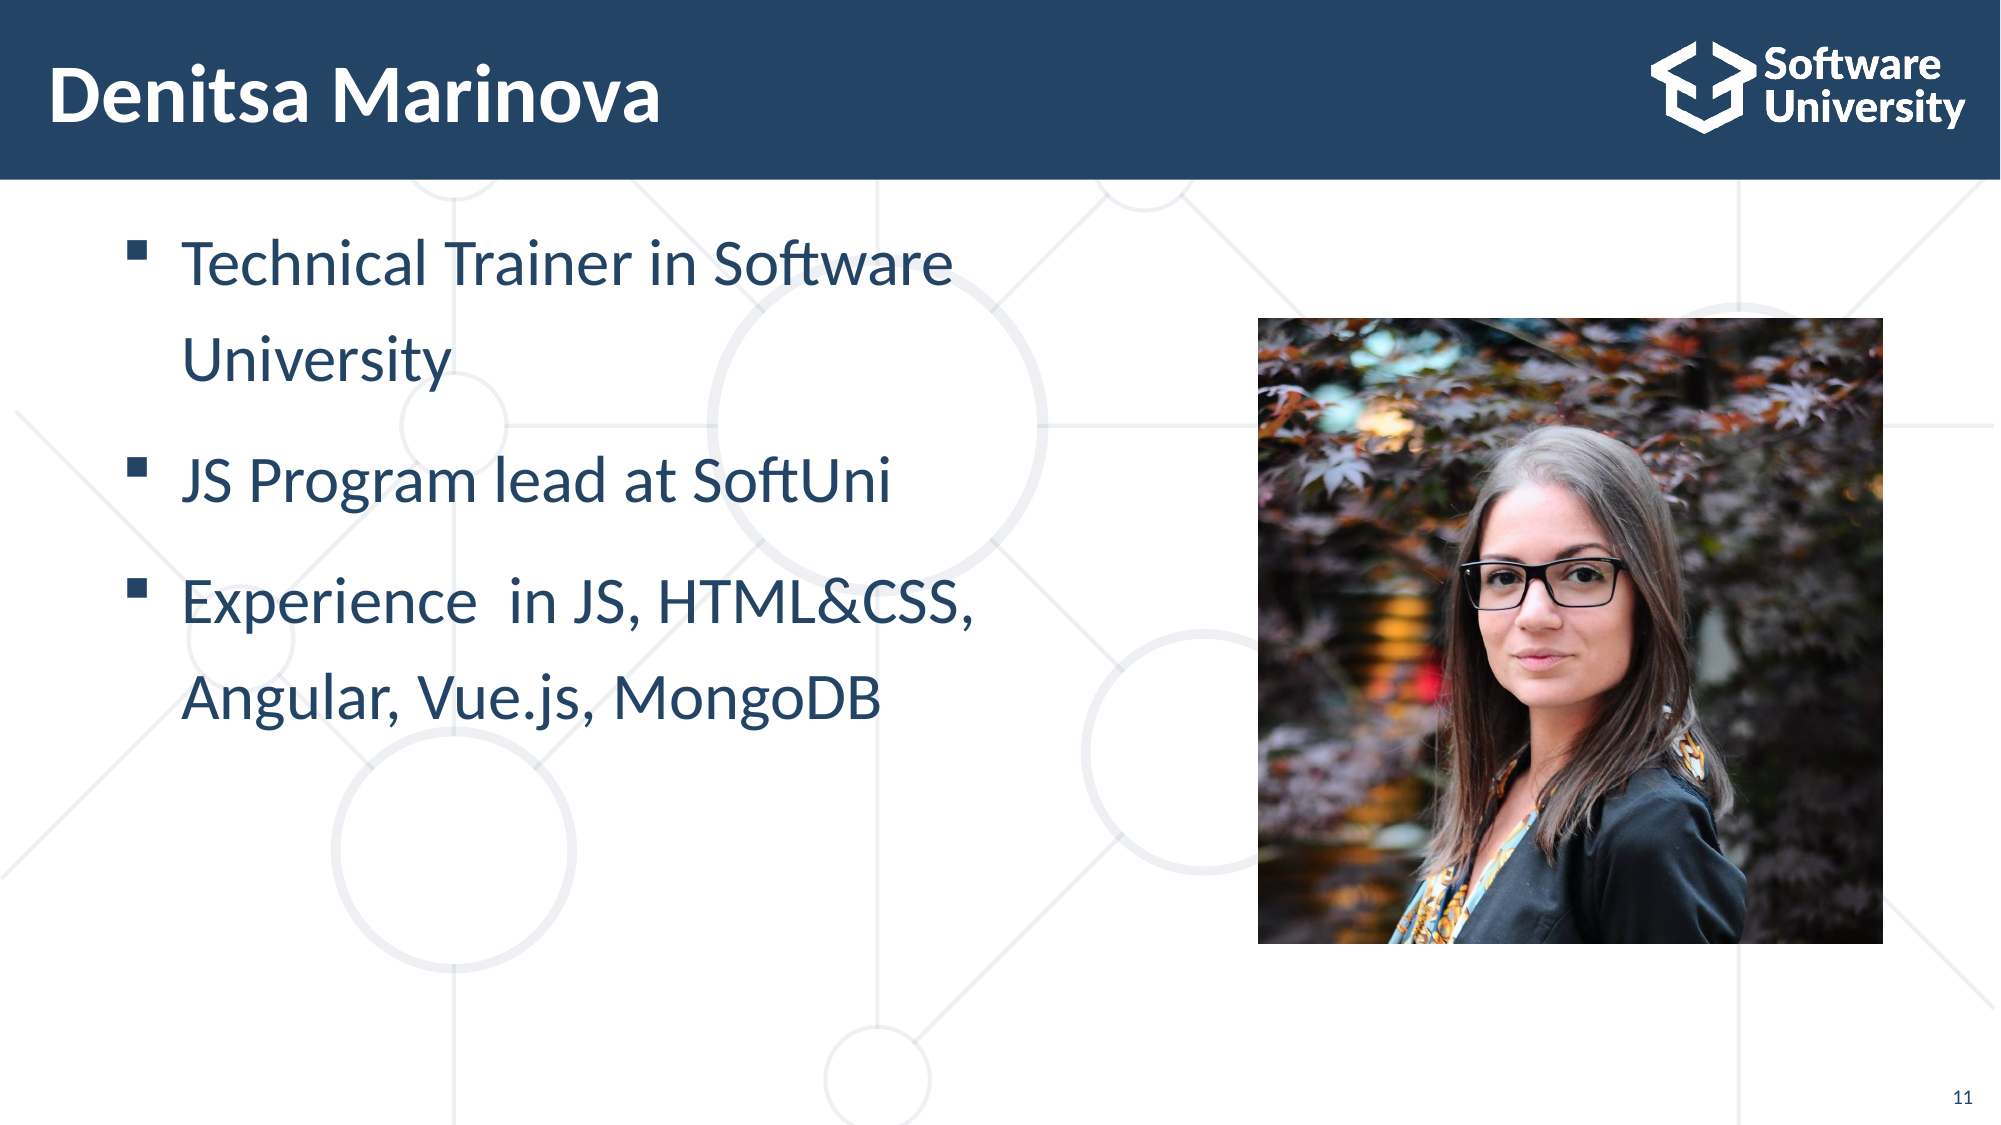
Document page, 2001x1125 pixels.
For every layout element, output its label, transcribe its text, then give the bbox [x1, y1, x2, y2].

picture [1651, 41, 1966, 134]
picture [1258, 318, 1884, 944]
title Denitsa Marinova [31, 16, 1625, 162]
list Technical Trainer in Software University JS Program lead at SoftUni Experience in JS, HTML&CSS, Angular, Vue.js, MongoDB [31, 196, 1163, 1103]
slide_number 11 [1927, 1067, 1989, 1117]
